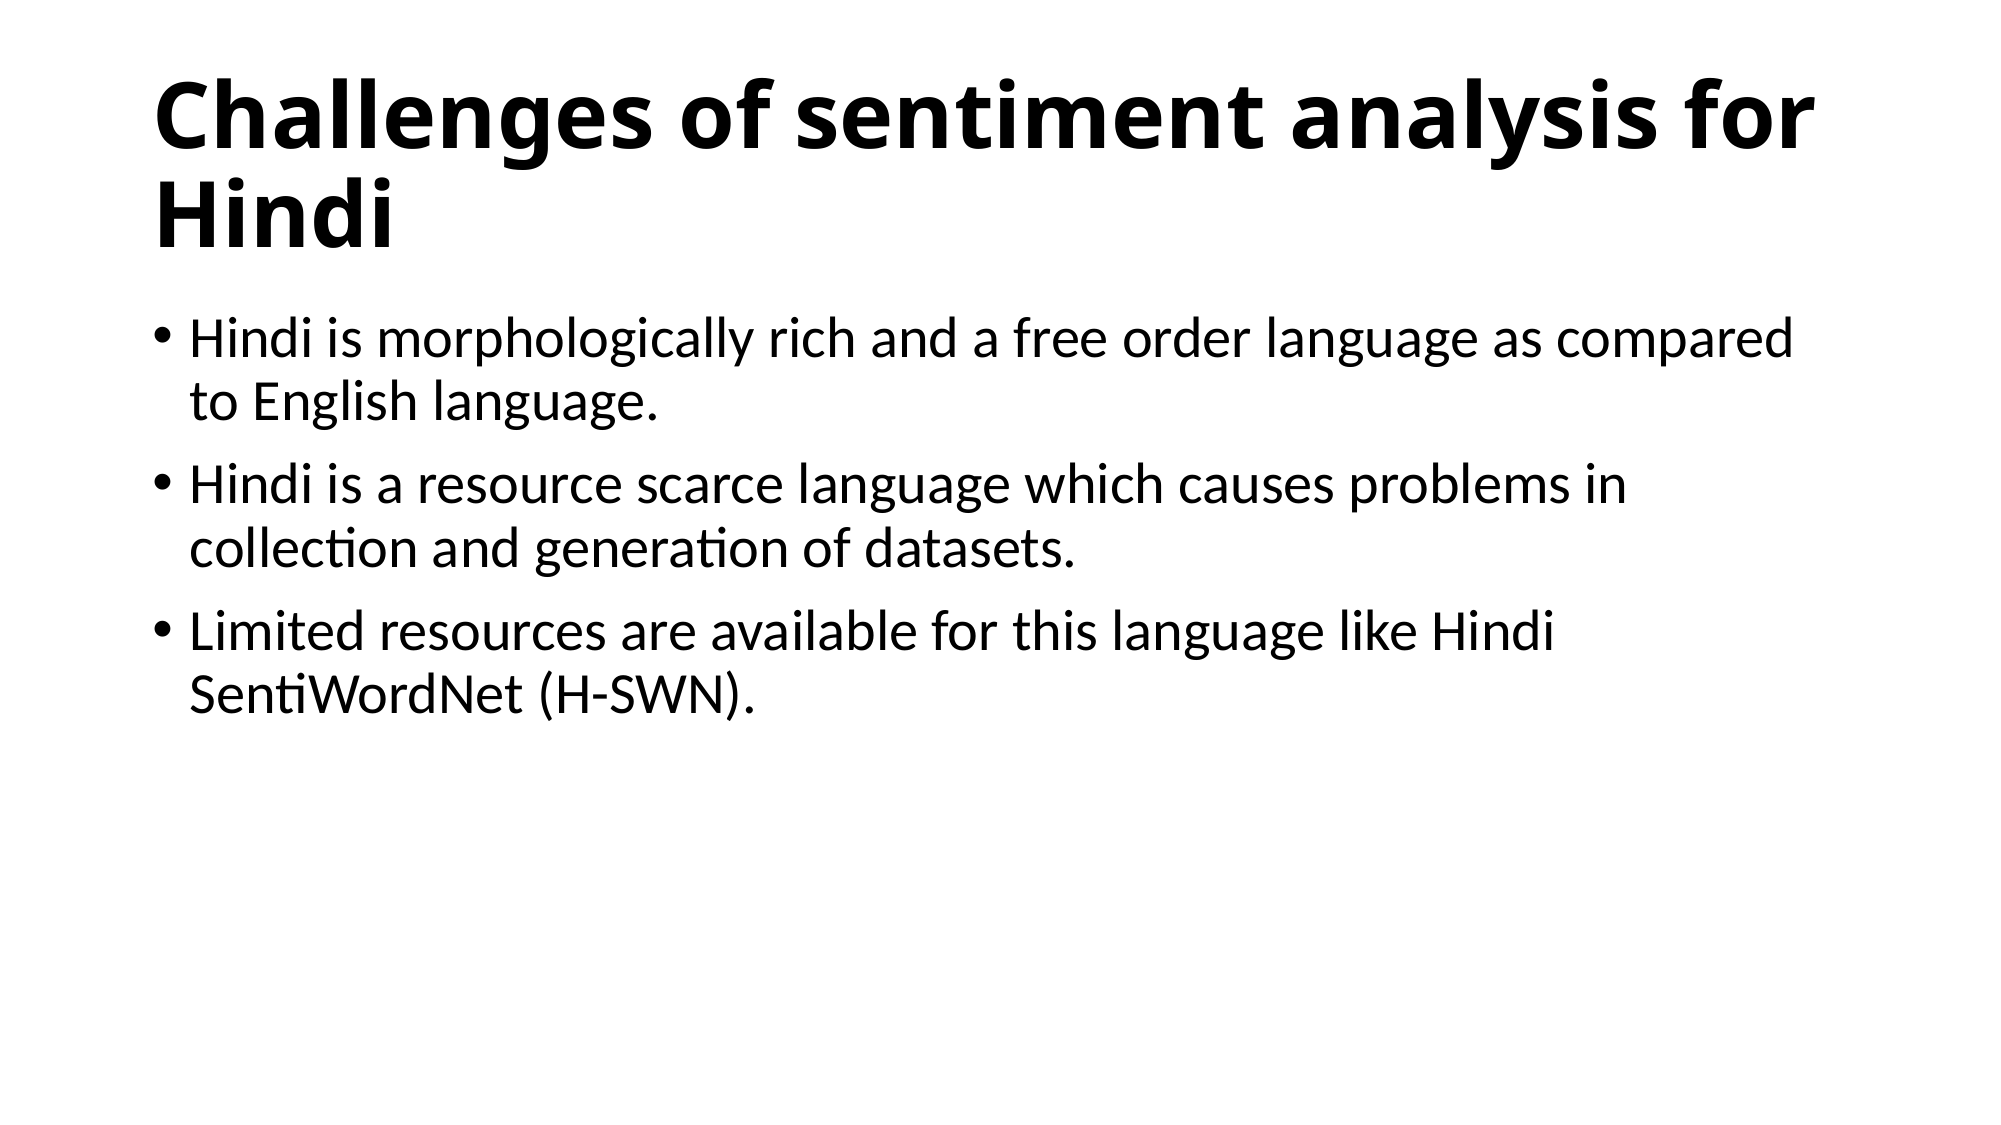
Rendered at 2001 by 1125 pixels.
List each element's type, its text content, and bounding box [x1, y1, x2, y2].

title Challenges of sentiment analysis for Hindi [137, 59, 1863, 278]
list Hindi is morphologically rich and a free order language as compared to English language. Hindi is a resource scarce language which causes problems in collection and generation of datasets. Limited resources are available for this language like Hindi SentiWordNet (H-SWN). [137, 299, 1863, 1014]
